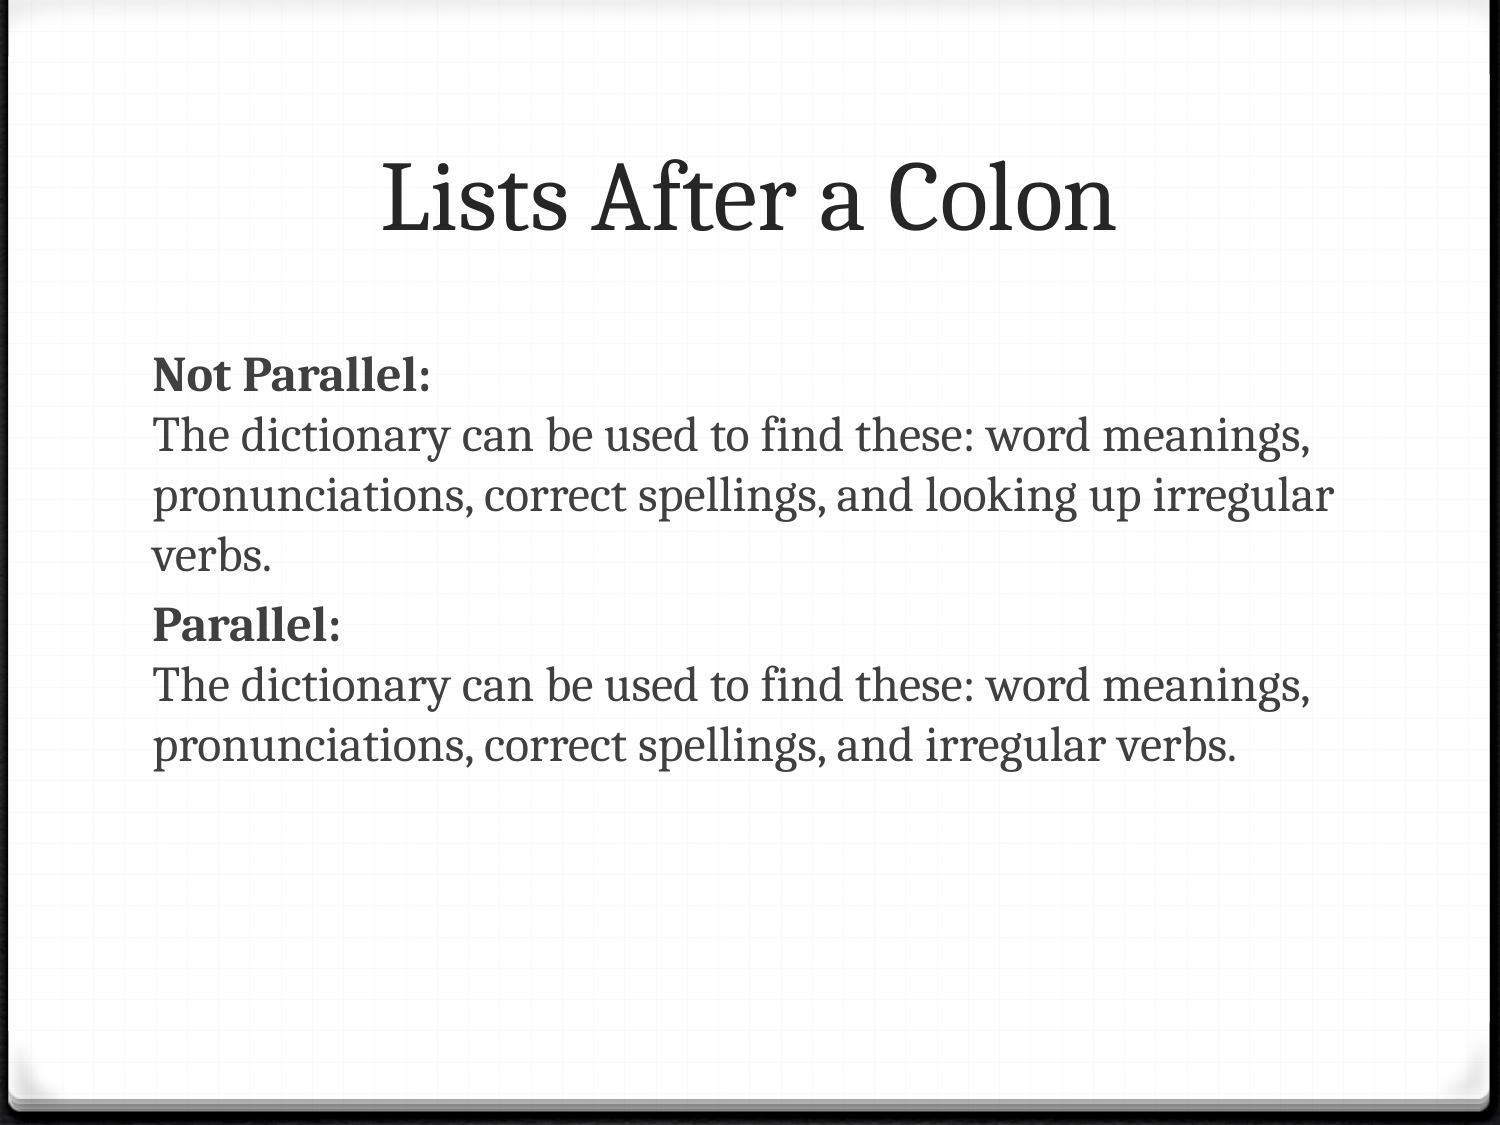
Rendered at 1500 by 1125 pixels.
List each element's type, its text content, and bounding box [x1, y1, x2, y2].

title Lists After a Colon [90, 71, 1410, 309]
picture [0, 0, 1500, 1125]
list Not Parallel: The dictionary can be used to find these: word meanings, pronunciations, correct spellings, and looking up irregular verbs. Parallel: The dictionary can be used to find these: word meanings, pronunciations, correct spellings, and irregular verbs. [137, 334, 1363, 983]
